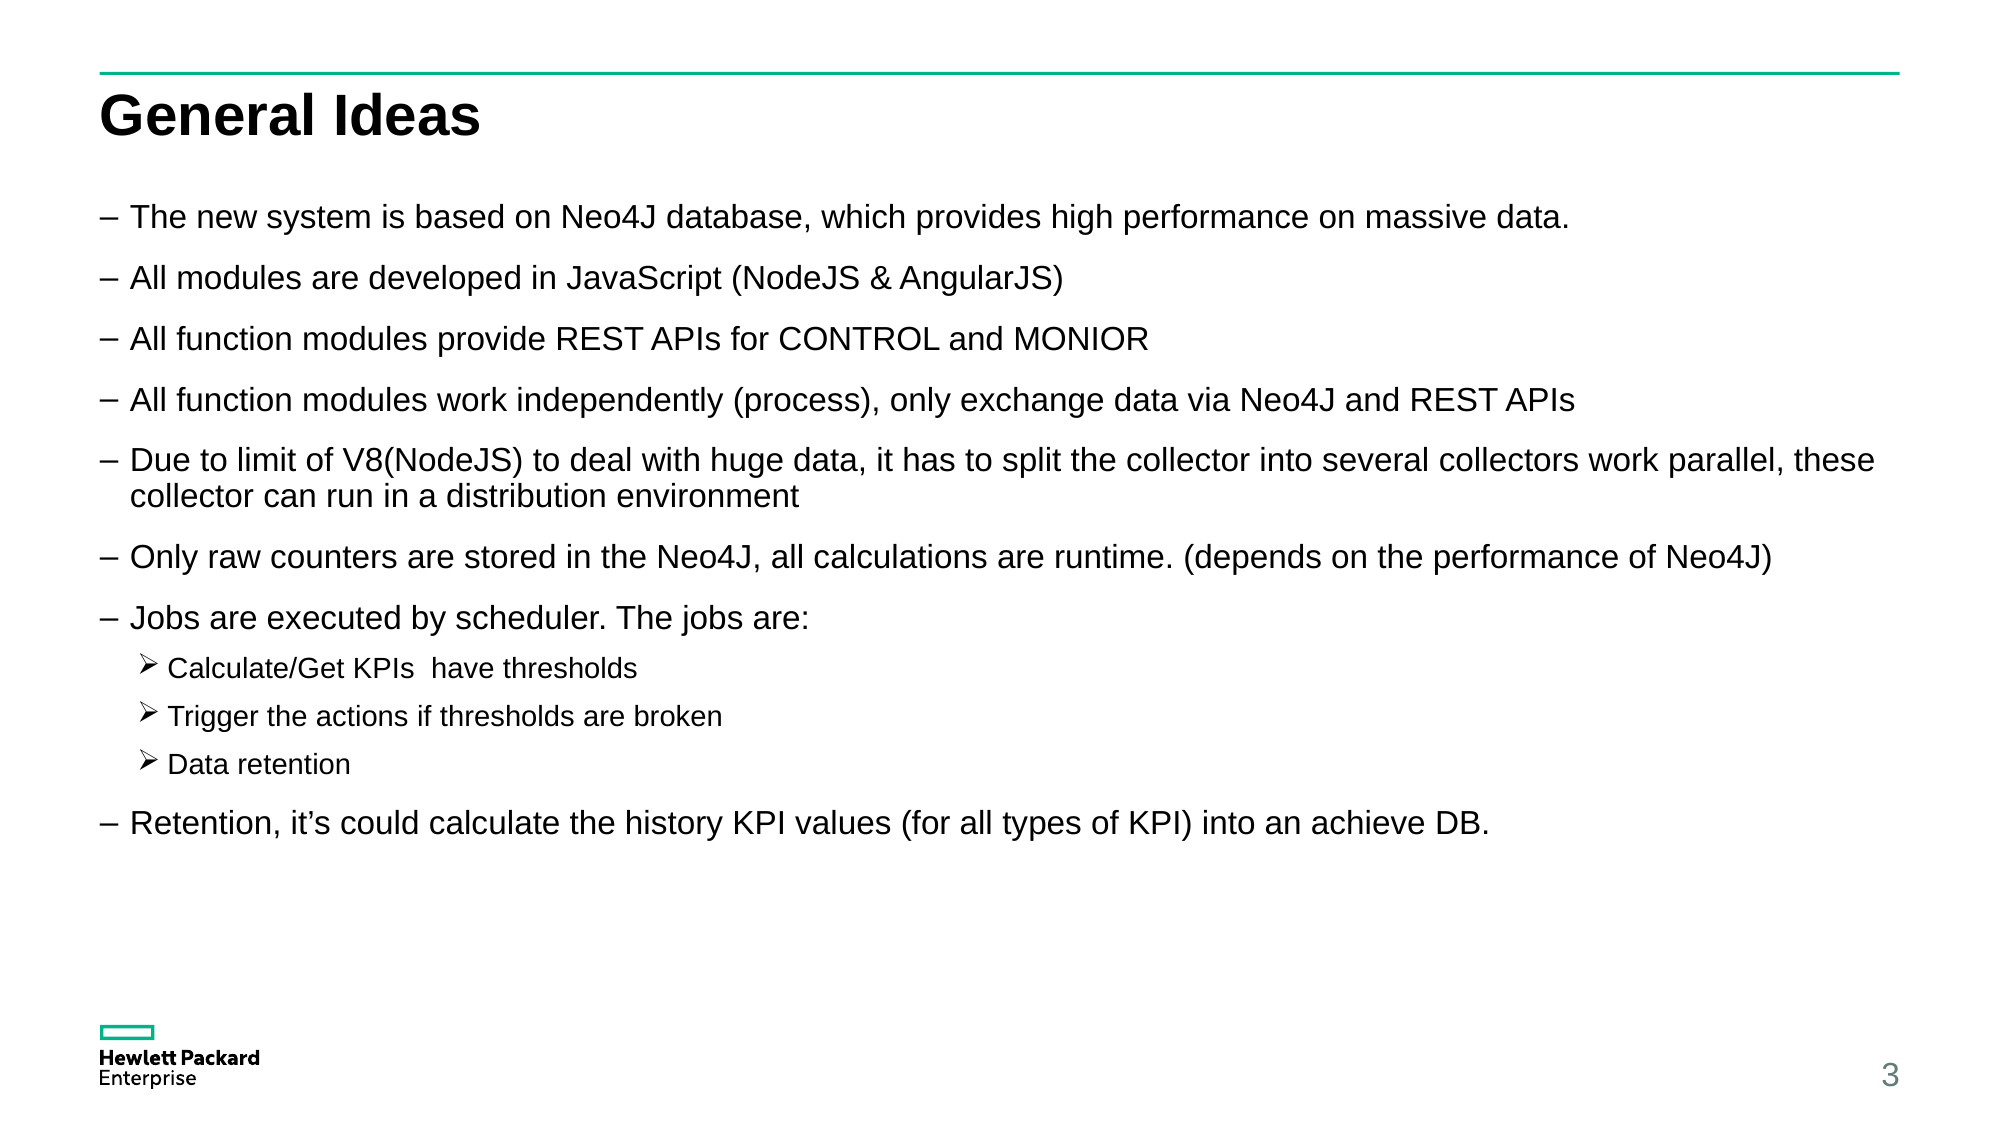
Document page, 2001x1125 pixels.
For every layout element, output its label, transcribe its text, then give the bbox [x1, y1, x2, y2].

list The new system is based on Neo4J database, which provides high performance on massive data. All modules are developed in JavaScript (NodeJS & AngularJS) All function modules provide REST APIs for CONTROL and MONIOR All function modules work independently (process), only exchange data via Neo4J and REST APIs Due to limit of V8(NodeJS) to deal with huge data, it has to split the collector into several collectors work parallel, these collector can run in a distribution environment Only raw counters are stored in the Neo4J, all calculations are runtime. (depends on the performance of Neo4J) Jobs are executed by scheduler. The jobs are: Calculate/Get KPIs have thresholds Trigger the actions if thresholds are broken Data retention Retention, it’s could calculate the history KPI values (for all types of KPI) into an achieve DB. [99, 200, 1900, 1013]
slide_number 3 [1812, 1054, 1900, 1093]
title General Ideas [99, 85, 1900, 200]
